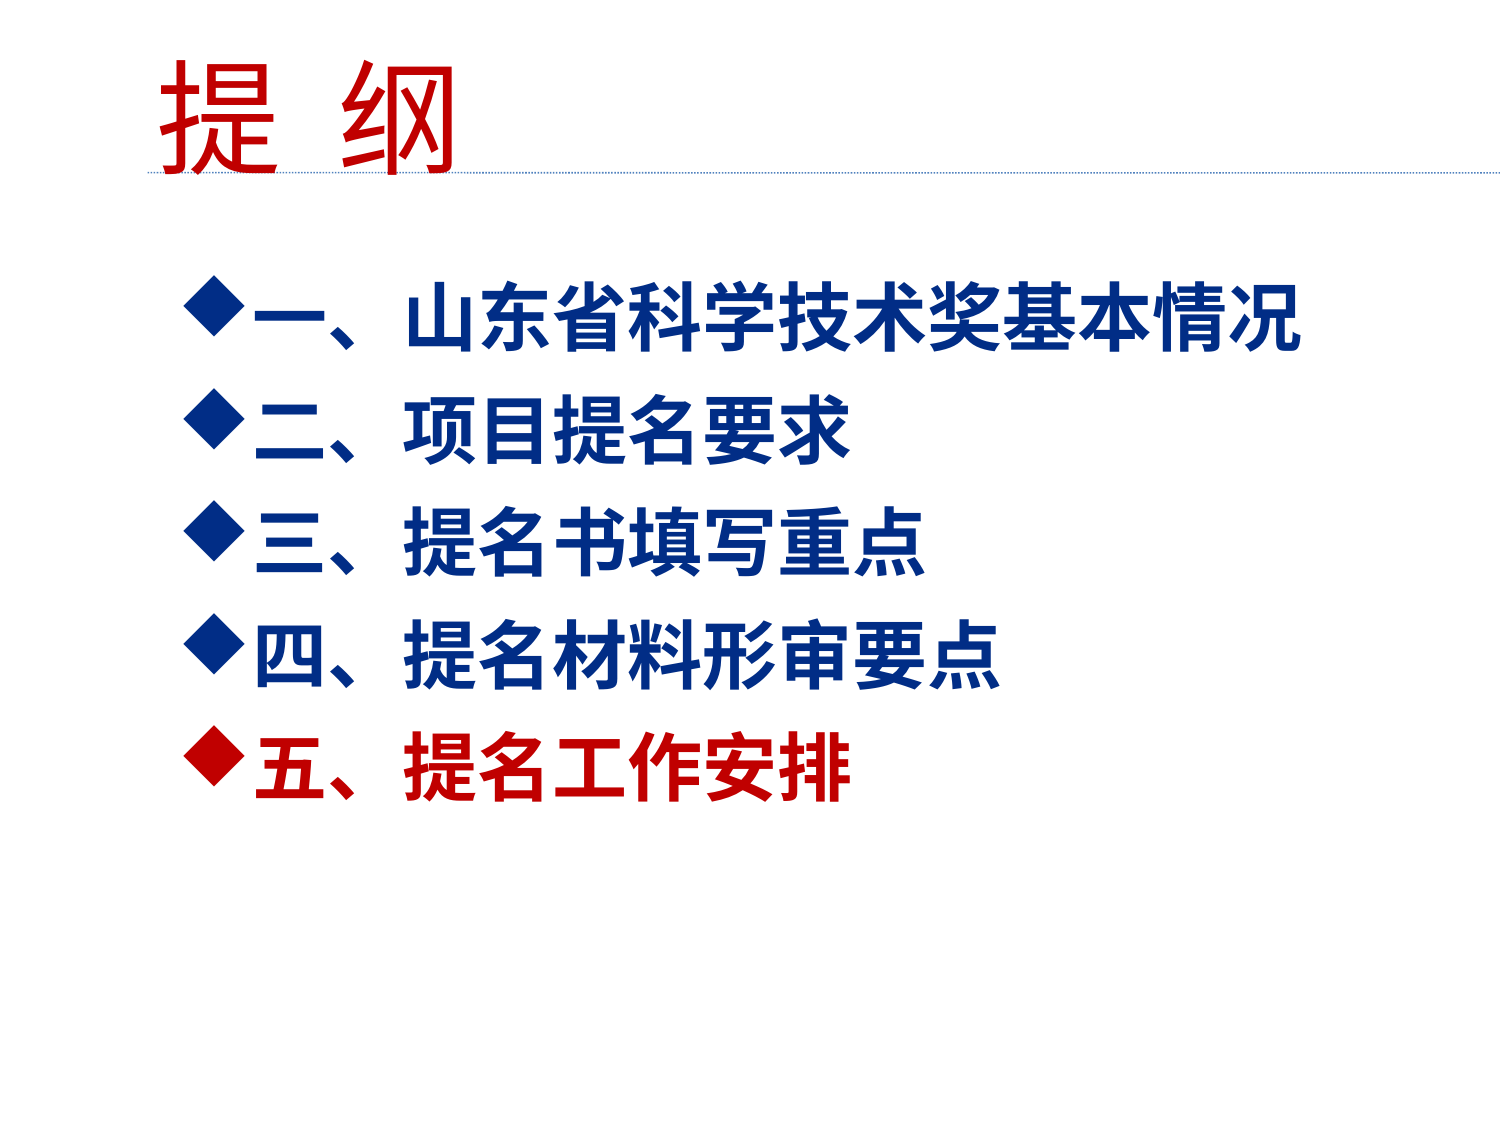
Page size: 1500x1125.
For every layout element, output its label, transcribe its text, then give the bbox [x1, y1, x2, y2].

text_box 提 纲 [0, 0, 1471, 199]
text_box 一、山东省科学技术奖基本情况 二、项目提名要求 三、提名书填写重点 四、提名材料形审要点 五、提名工作安排 [162, 240, 1486, 931]
